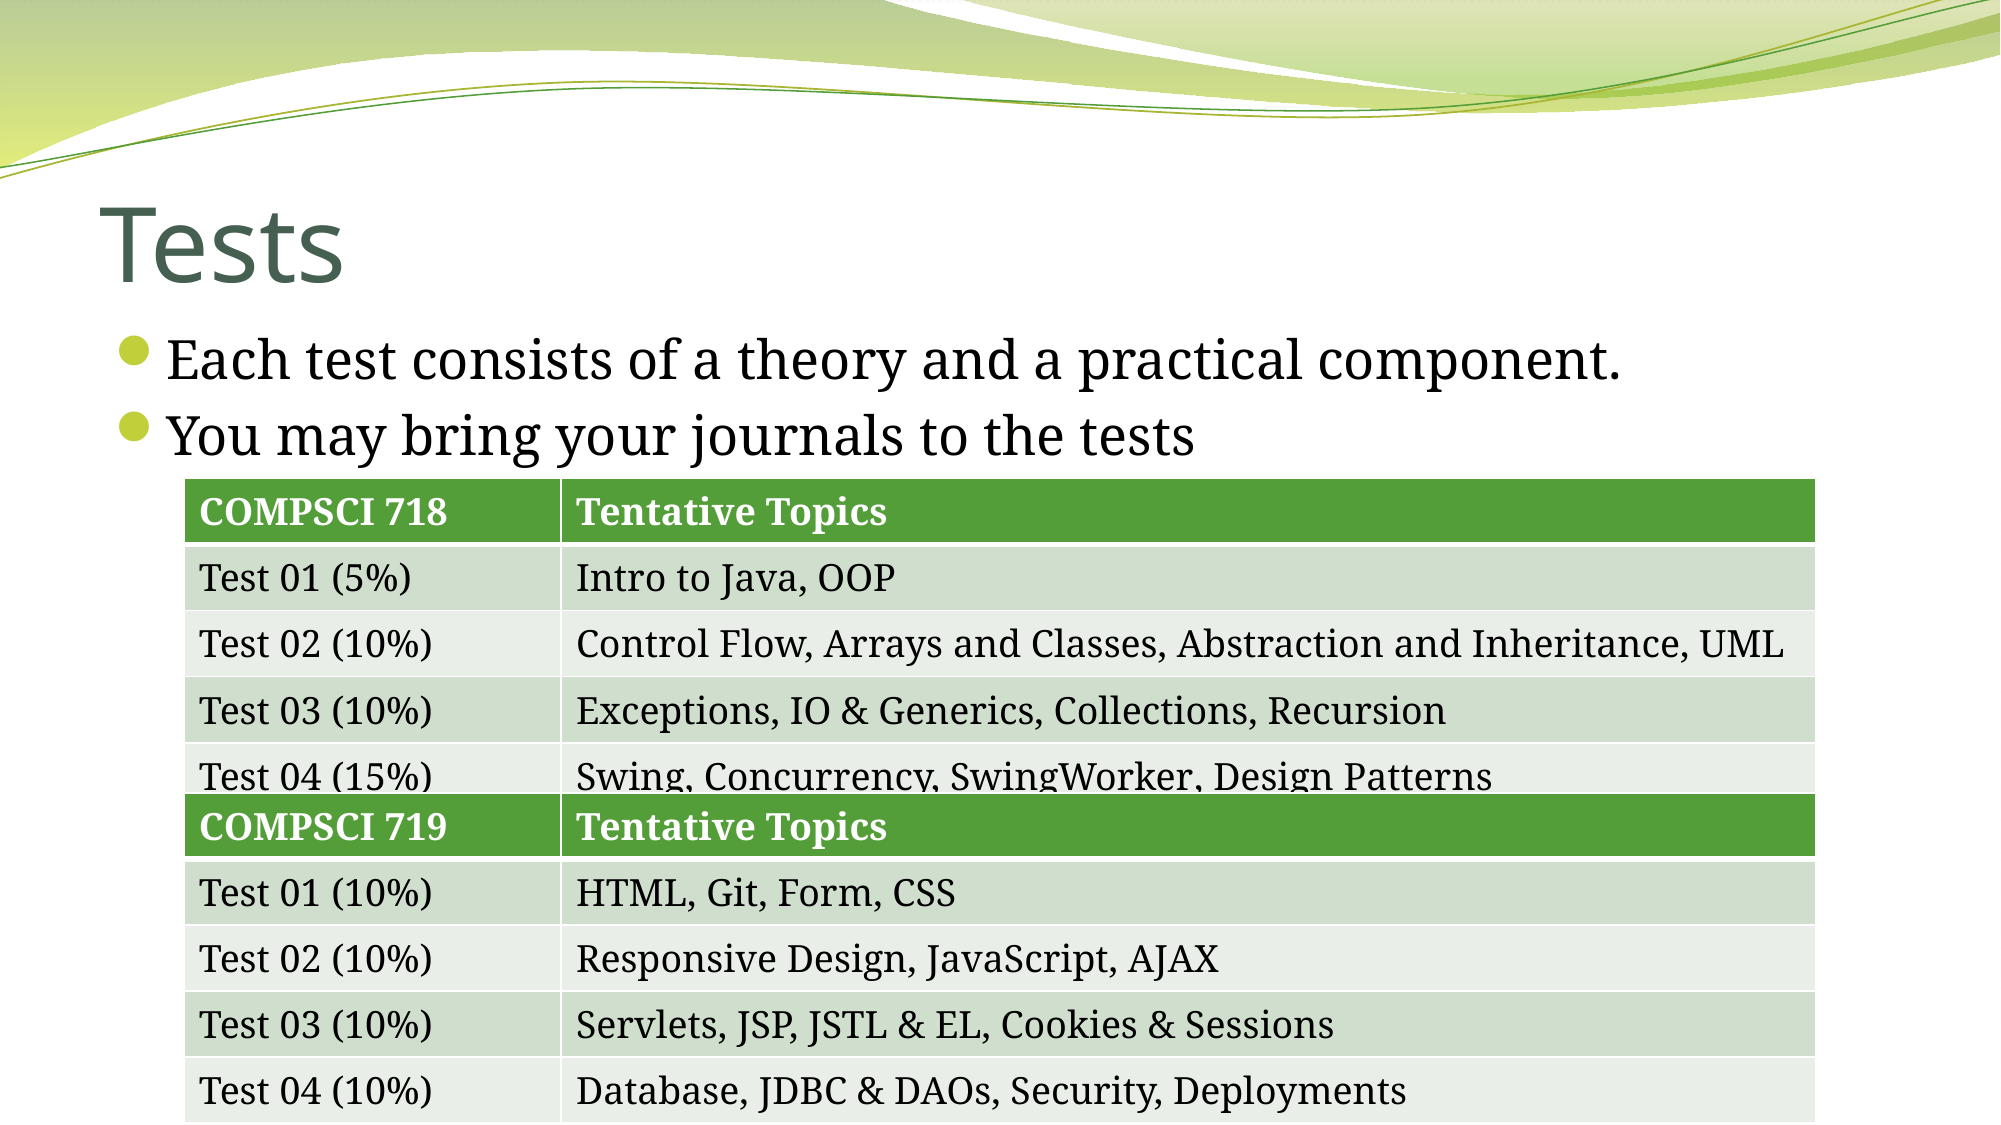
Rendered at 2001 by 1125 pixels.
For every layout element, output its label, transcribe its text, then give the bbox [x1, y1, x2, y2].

table_cell Test 03 (10%) [185, 677, 560, 742]
table_header Tentative Topics [562, 479, 1815, 542]
table_cell Database, JDBC & DAOs, Security, Deployments [562, 1058, 1815, 1122]
table_cell Control Flow, Arrays and Classes, Abstraction and Inheritance, UML [562, 611, 1815, 676]
table_cell Swing, Concurrency, SwingWorker, Design Patterns [562, 744, 1815, 792]
table_header COMPSCI 719 [185, 794, 560, 856]
table_cell Test 01 (5%) [185, 547, 560, 610]
table_cell Intro to Java, OOP [562, 547, 1815, 610]
table_cell Test 04 (10%) [185, 1058, 560, 1122]
table_cell Test 04 (15%) [185, 744, 560, 792]
table_cell Exceptions, IO & Generics, Collections, Recursion [562, 677, 1815, 742]
list Each test consists of a theory and a practical component. You may bring your journals to the tests [99, 317, 1900, 1038]
table_cell Servlets, JSP, JSTL & EL, Cookies & Sessions [562, 992, 1815, 1056]
table_cell Test 02 (10%) [185, 926, 560, 990]
table_header Tentative Topics [562, 794, 1815, 856]
table_cell HTML, Git, Form, CSS [562, 862, 1815, 924]
table_cell Test 02 (10%) [185, 611, 560, 676]
title Tests [99, 115, 1900, 303]
table_header COMPSCI 718 [185, 479, 560, 542]
table_cell Responsive Design, JavaScript, AJAX [562, 926, 1815, 990]
table_cell Test 01 (10%) [185, 862, 560, 924]
table_cell Test 03 (10%) [185, 992, 560, 1056]
